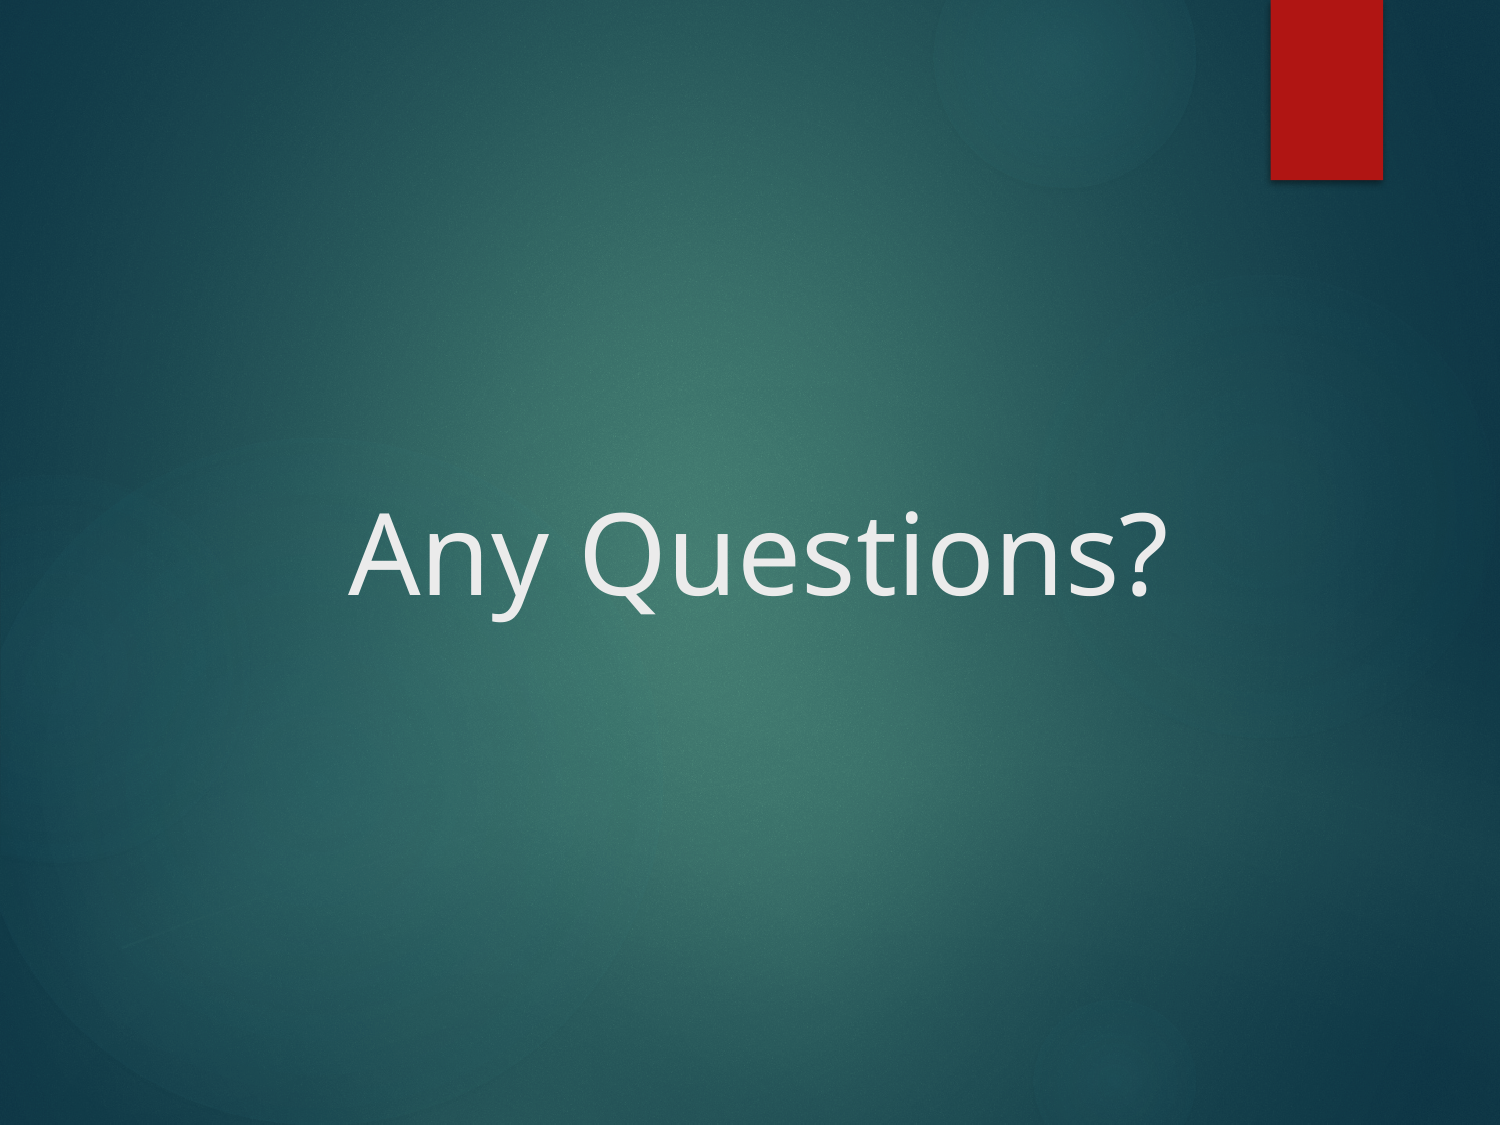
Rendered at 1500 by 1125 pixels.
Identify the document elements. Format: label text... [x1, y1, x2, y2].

title Any Questions? [149, 474, 1369, 626]
